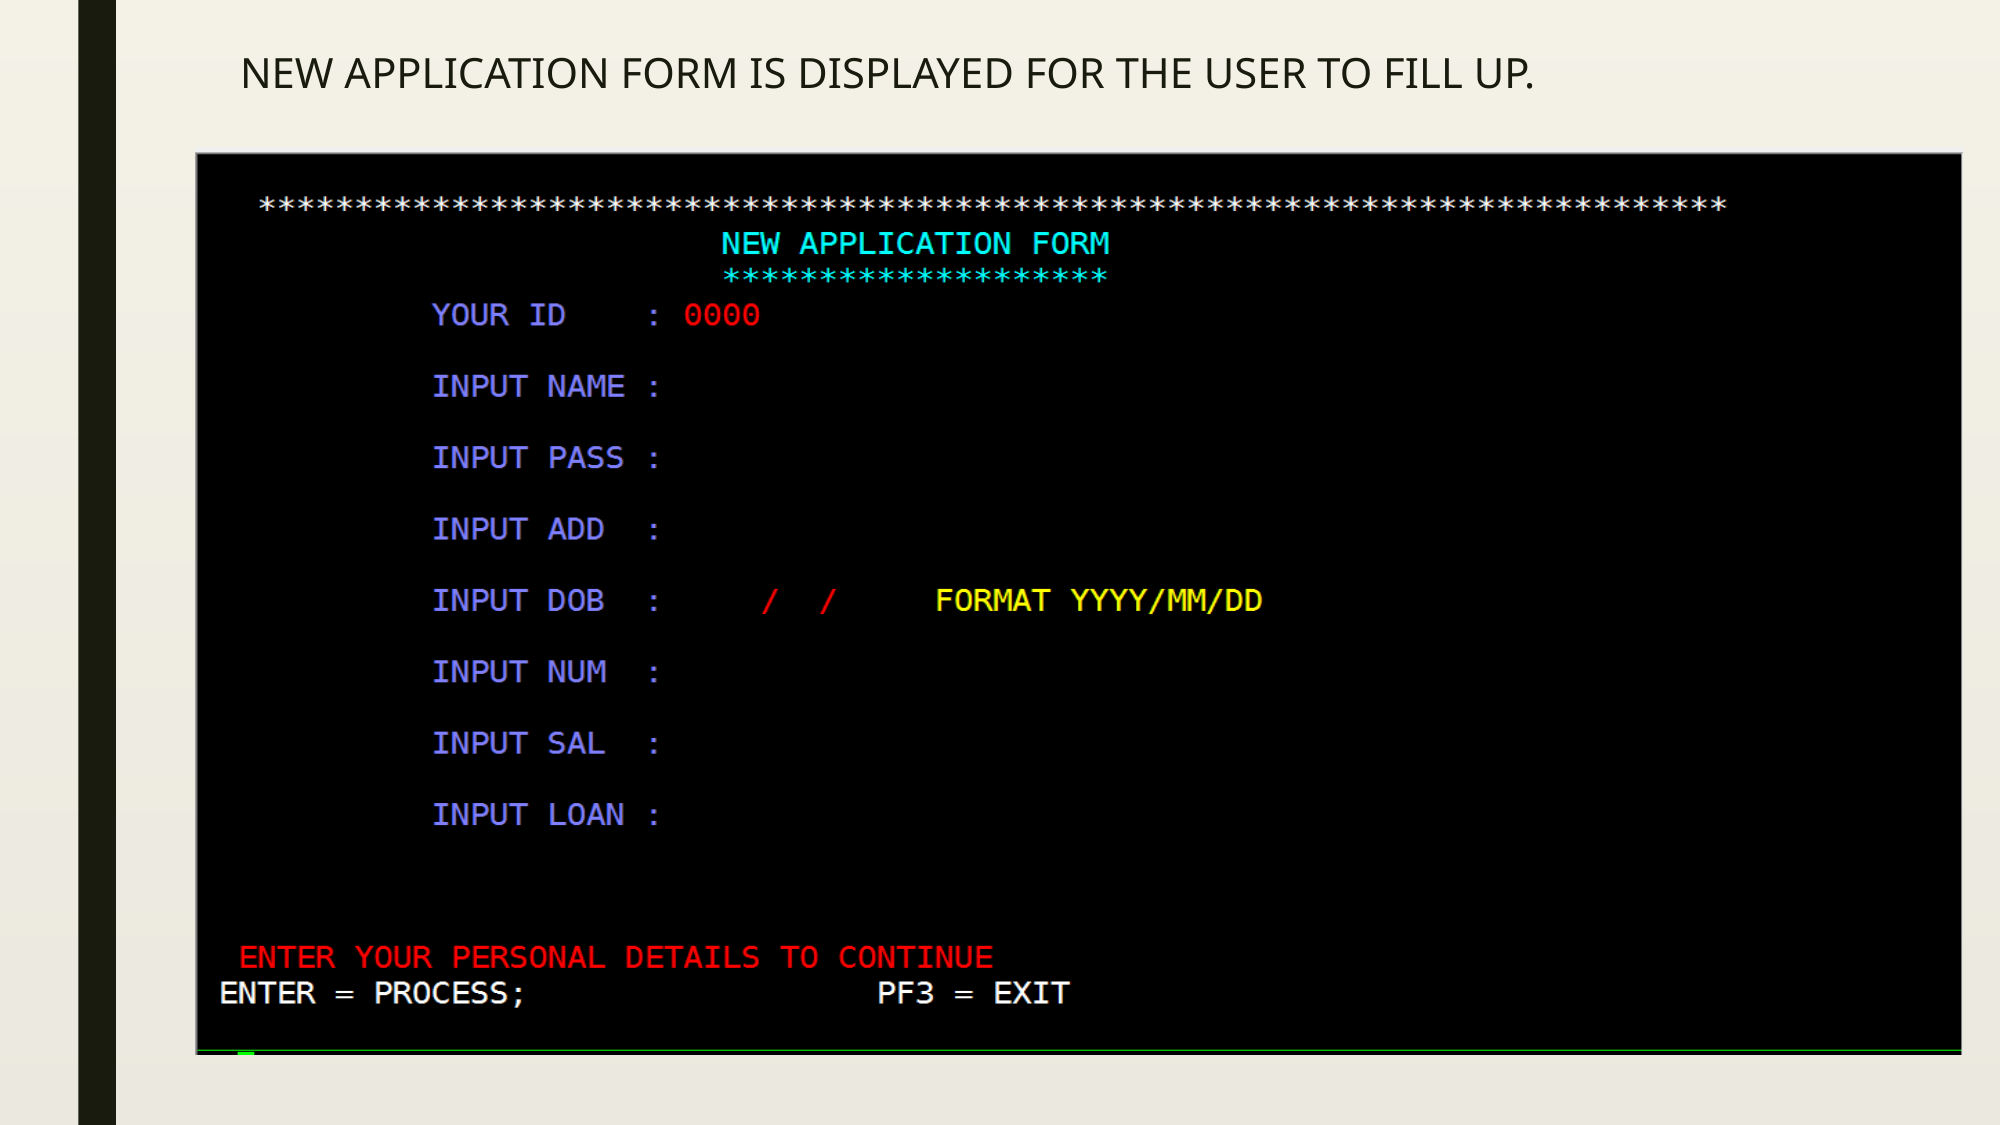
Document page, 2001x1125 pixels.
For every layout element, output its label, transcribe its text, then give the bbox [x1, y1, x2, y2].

title NEW APPLICATION FORM IS DISPLAYED FOR THE USER TO FILL UP. [225, 45, 1800, 119]
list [195, 147, 1963, 1055]
